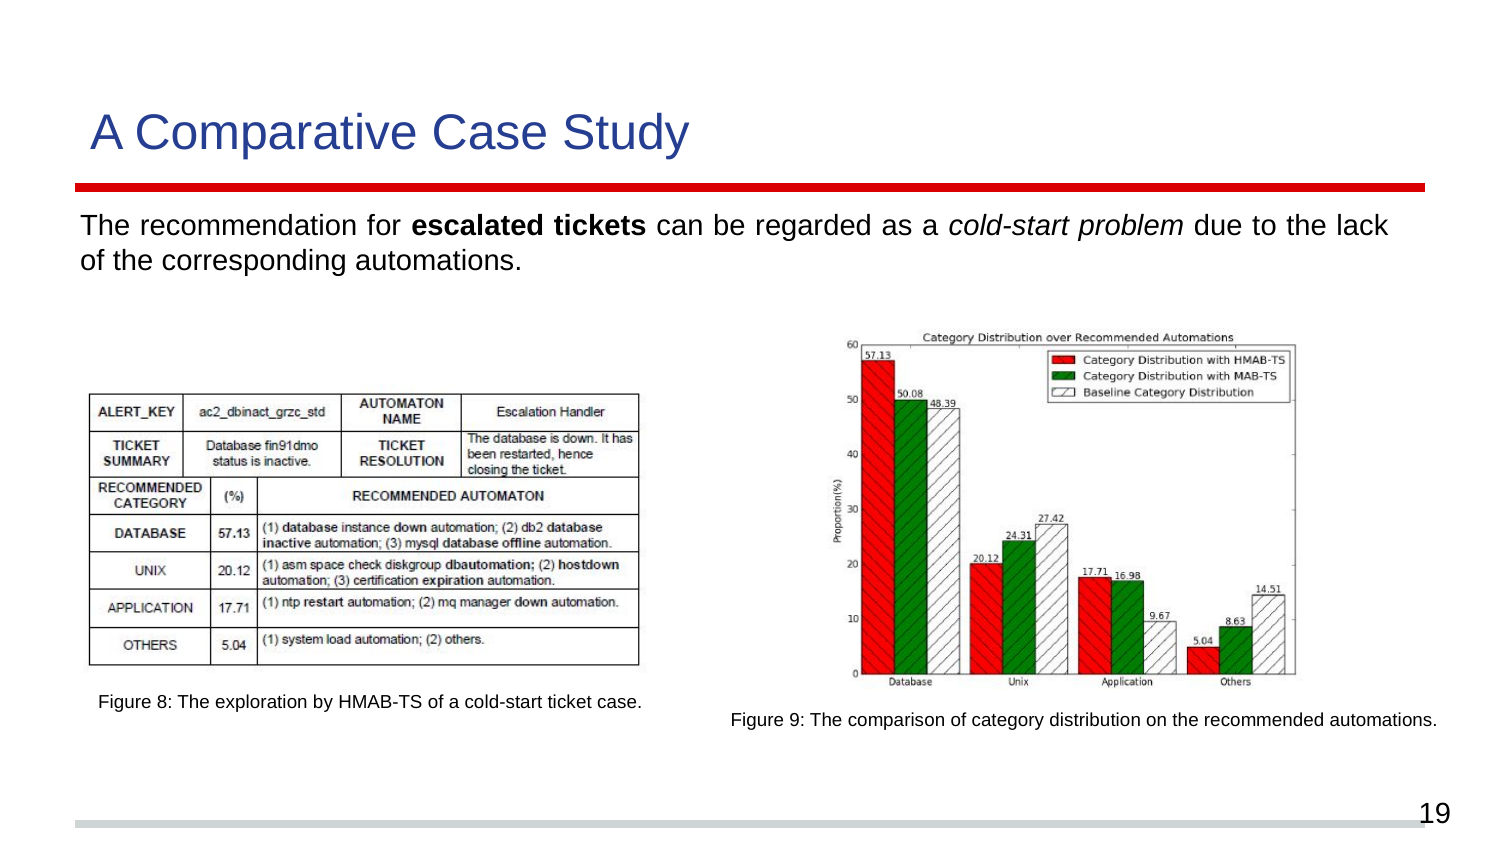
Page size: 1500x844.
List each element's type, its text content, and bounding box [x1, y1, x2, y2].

picture [827, 327, 1308, 693]
title A Comparative Case Study [75, 34, 1425, 175]
list Figure 8: The exploration by HMAB-TS of a cold-start ticket case. [83, 675, 669, 708]
text_box The recommendation for escalated tickets can be regarded as a cold-start problem due to the lack of the corresponding automations. [65, 199, 1404, 319]
slide_number 19 [1403, 779, 1494, 844]
text_box Figure 9: The comparison of category distribution on the recommended automations. [715, 699, 1466, 738]
picture [82, 384, 649, 674]
